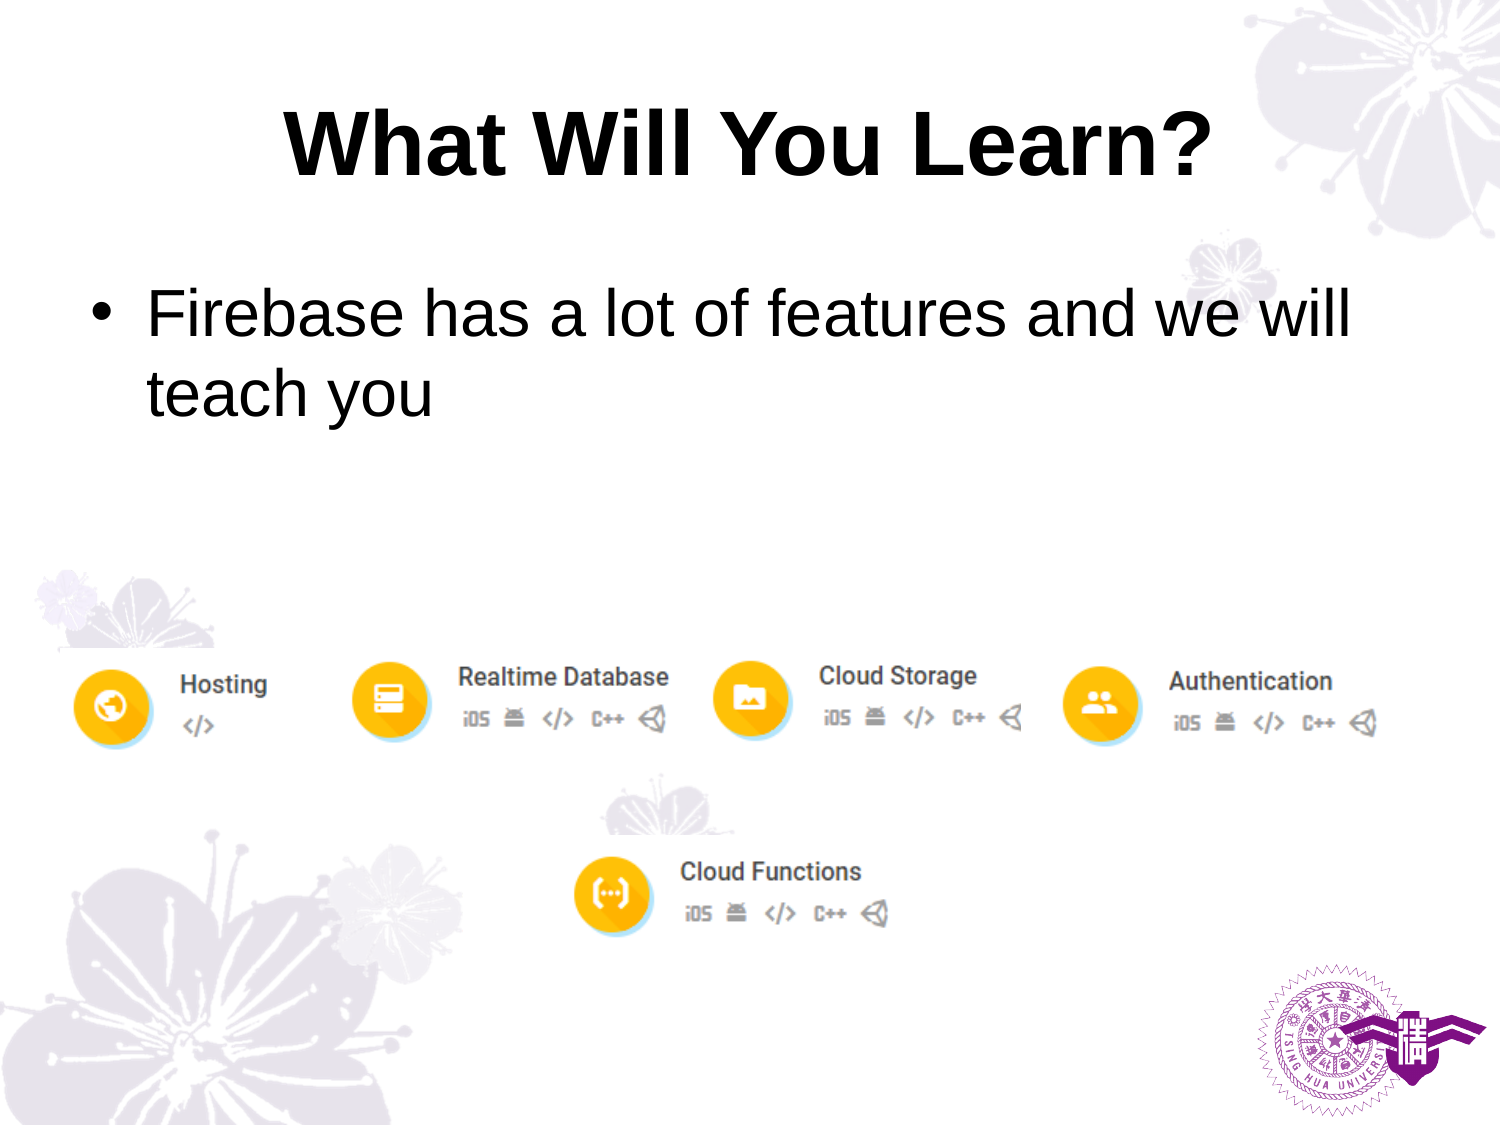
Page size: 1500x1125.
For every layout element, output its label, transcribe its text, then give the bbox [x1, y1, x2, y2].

title What Will You Learn? [75, 45, 1425, 233]
list Firebase has a lot of features and we will teach you [75, 262, 1425, 646]
list Firebase has a lot of features and we will teach you [75, 766, 1425, 1005]
picture [0, 0, 1500, 1125]
